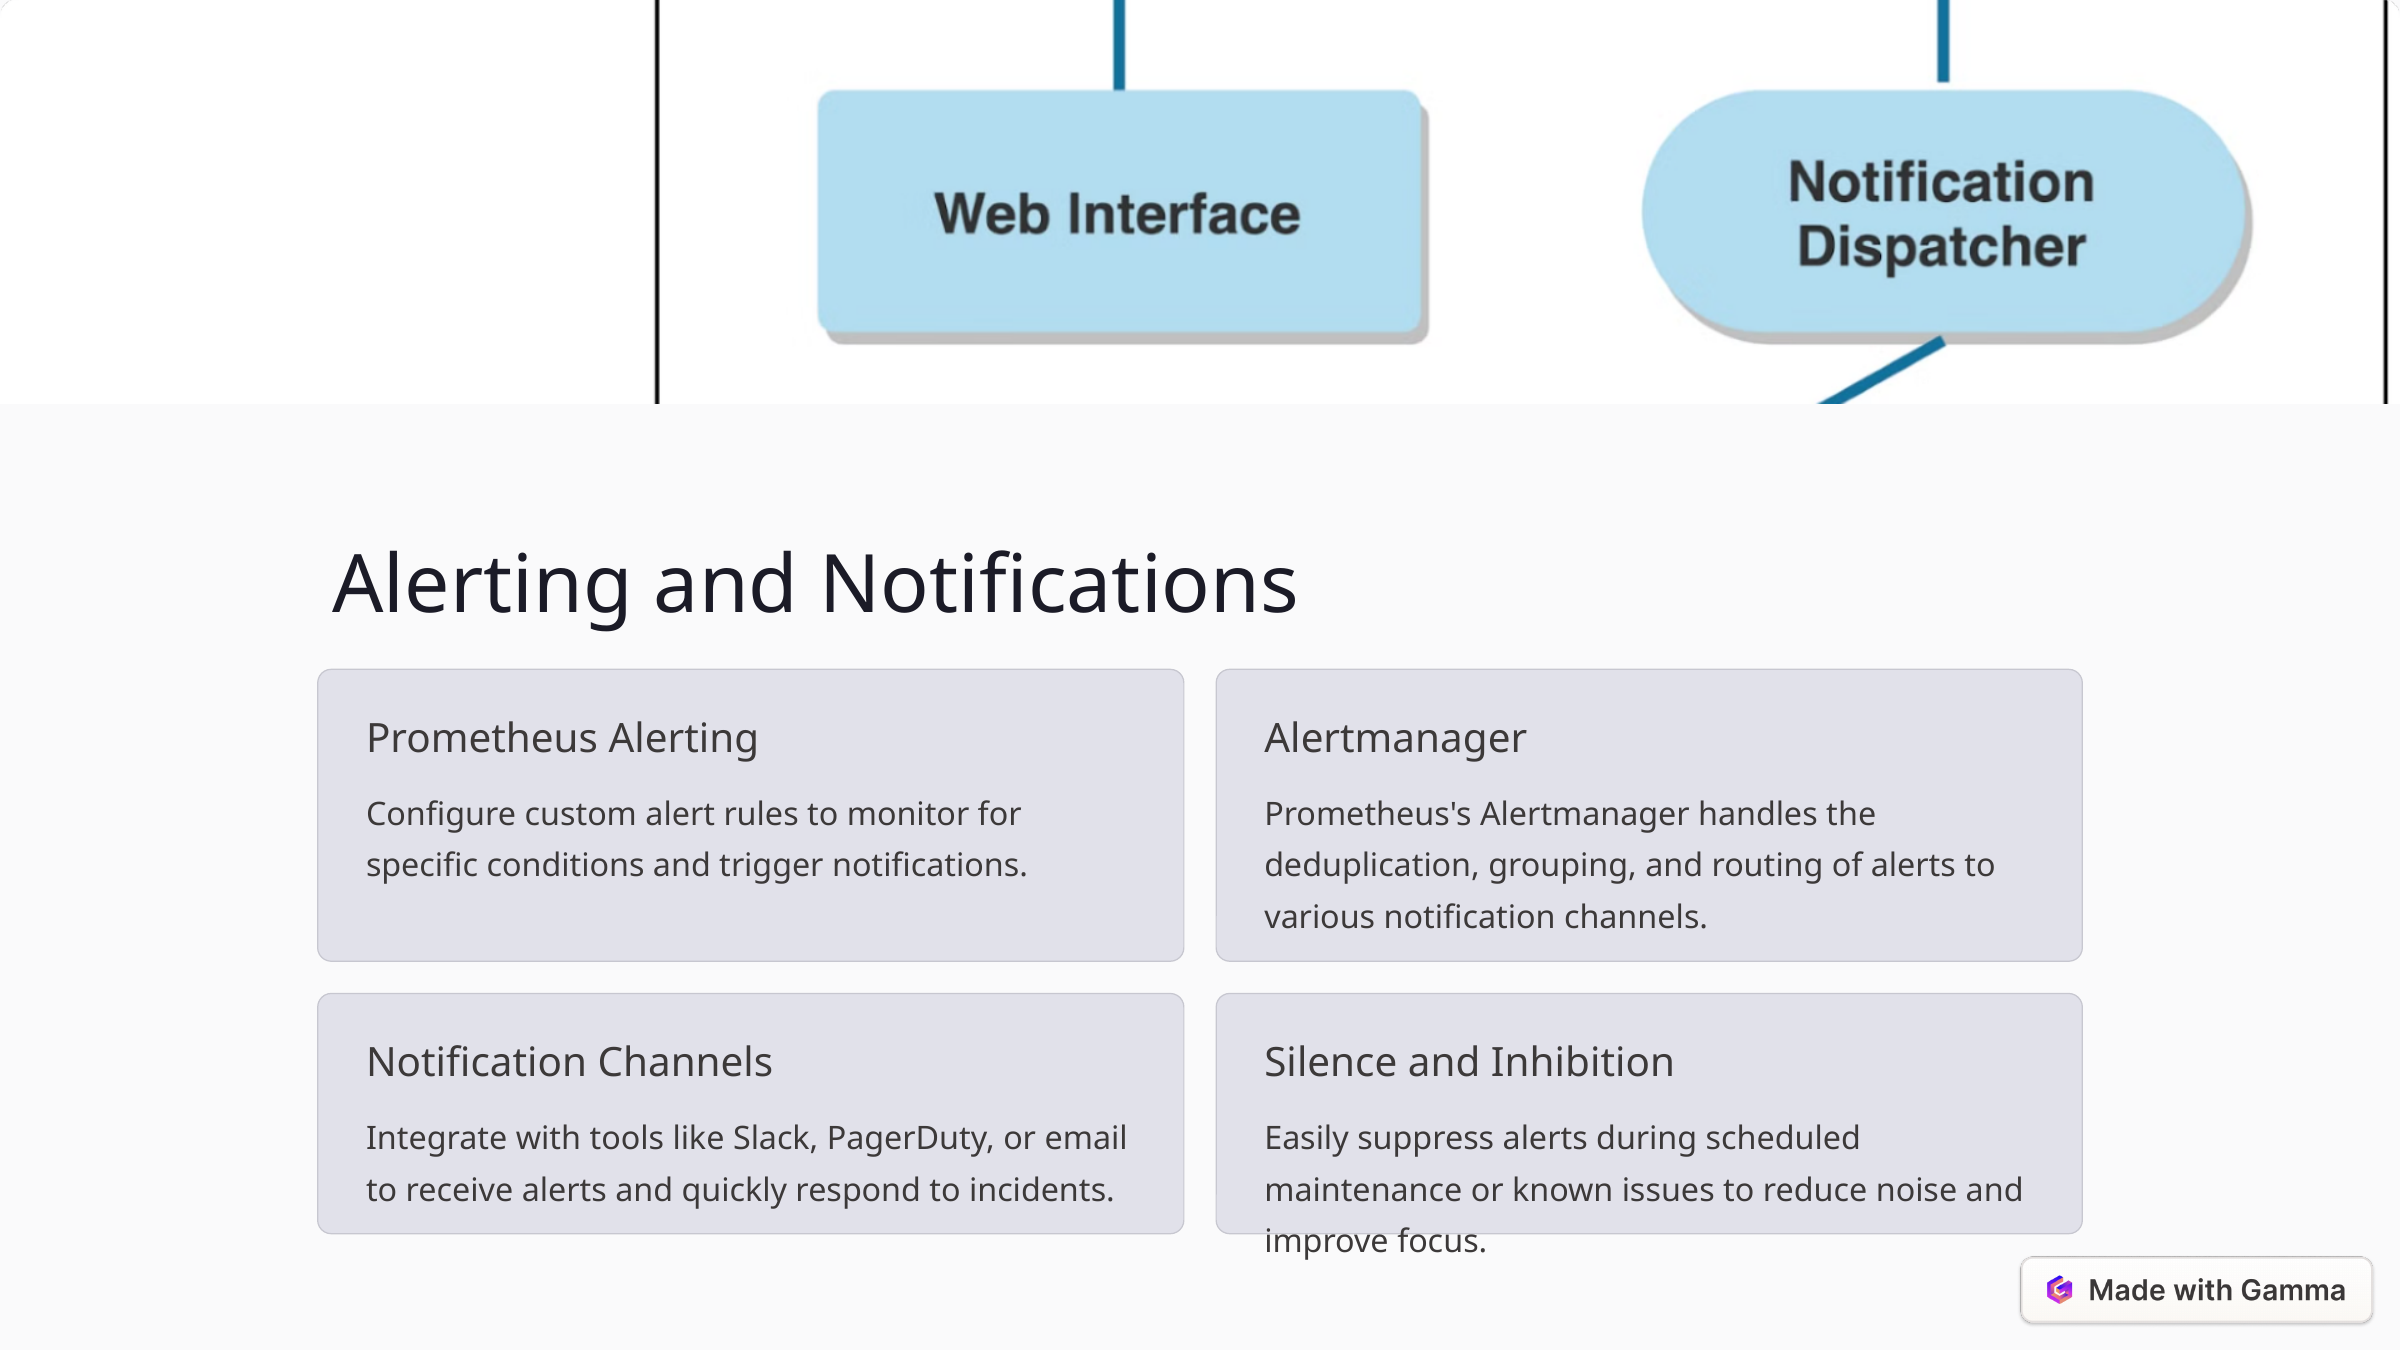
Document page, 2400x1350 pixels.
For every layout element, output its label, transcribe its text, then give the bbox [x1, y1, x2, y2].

text_box Easily suppress alerts during scheduled maintenance or known issues to reduce noise and improve focus. [1249, 1096, 2049, 1201]
text_box Configure custom alert rules to monitor for specific conditions and trigger notifications. [351, 772, 1151, 876]
text_box Integrate with tools like Slack, PagerDuty, or email to receive alerts and quickly respond to incidents. [351, 1096, 1151, 1201]
text_box Prometheus Alerting [351, 702, 755, 754]
picture [2008, 1244, 2385, 1335]
picture [0, 0, 2400, 404]
text_box Notification Channels [351, 1027, 755, 1078]
text_box [0, 404, 2400, 1350]
text_box [1216, 993, 2083, 1234]
text_box [317, 993, 1184, 1234]
text_box Prometheus's Alertmanager handles the deduplication, grouping, and routing of alerts to various notification channels. [1249, 772, 2049, 928]
text_box [317, 669, 1184, 962]
text_box Silence and Inhibition [1249, 1027, 1654, 1078]
text_box Alerting and Notifications [317, 519, 1259, 621]
text_box [1216, 669, 2083, 962]
text_box Alertmanager [1249, 702, 1654, 754]
